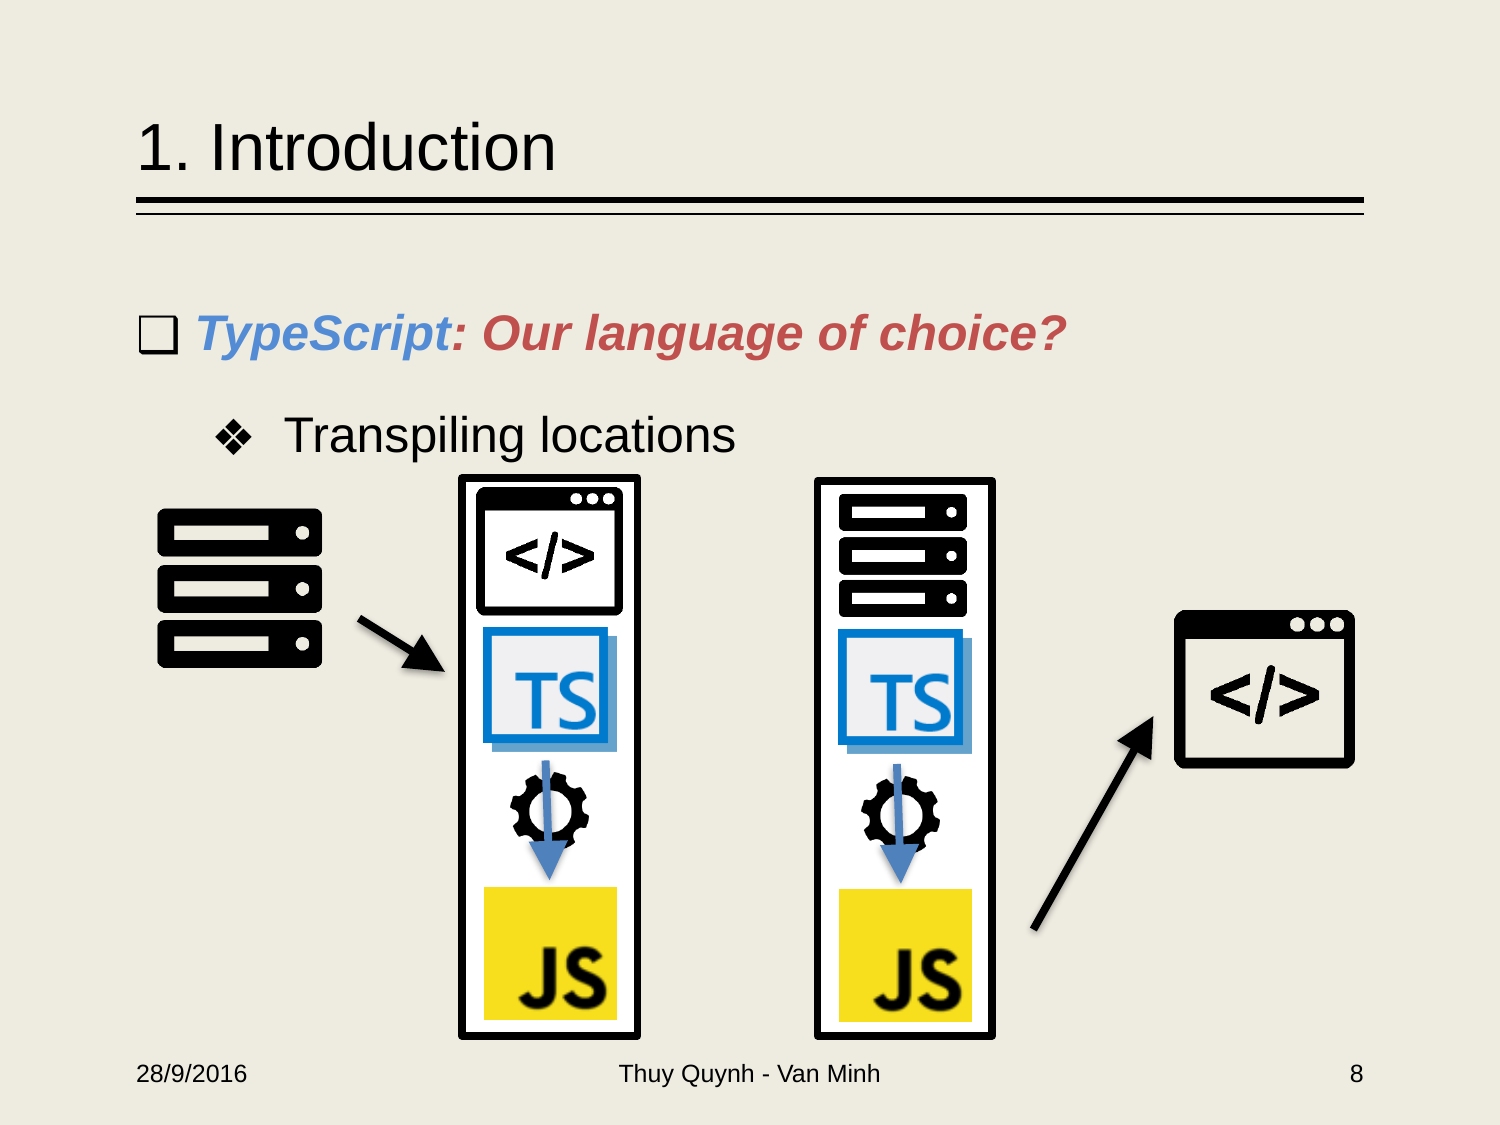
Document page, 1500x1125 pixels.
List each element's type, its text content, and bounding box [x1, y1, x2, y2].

picture [484, 886, 617, 1020]
picture [474, 477, 623, 761]
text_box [358, 618, 446, 673]
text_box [1033, 715, 1154, 930]
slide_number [135, 1042, 361, 1103]
picture [510, 772, 545, 852]
picture [1174, 599, 1355, 780]
picture [839, 888, 973, 1022]
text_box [545, 760, 550, 881]
footer Thuy Quynh - Van Minh [361, 1042, 1138, 1103]
text_box [817, 481, 993, 1036]
slide_number ‹#› [1138, 1042, 1364, 1103]
picture [822, 474, 983, 763]
list TypeScript: Our language of choice? Transpiling locations [135, 262, 1364, 1013]
title 1. Introduction [135, 12, 1364, 193]
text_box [896, 763, 902, 884]
picture [136, 485, 343, 692]
picture [861, 776, 896, 855]
picture [902, 776, 941, 855]
text_box [461, 478, 638, 1036]
picture [550, 772, 589, 852]
